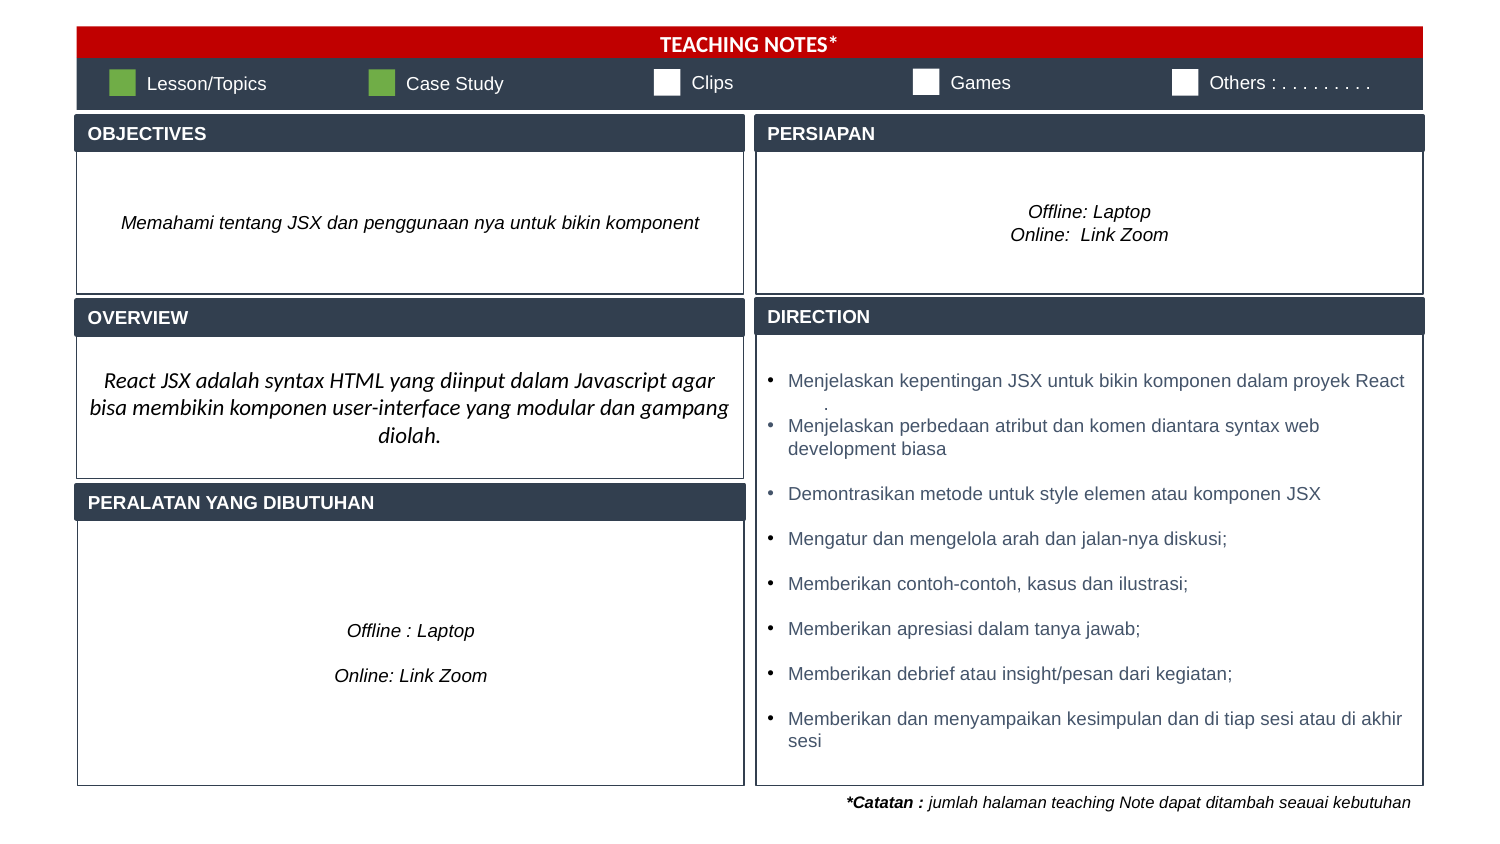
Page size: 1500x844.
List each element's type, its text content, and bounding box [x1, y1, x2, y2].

text_box TEACHING NOTES* [76, 26, 1423, 58]
text_box [368, 69, 395, 96]
text_box Offline: Laptop Online: Link Zoom [756, 150, 1423, 295]
text_box [109, 69, 135, 96]
text_box Case Study [395, 65, 548, 100]
text_box [76, 58, 1423, 110]
text_box Offline : Laptop Online: Link Zoom [77, 519, 745, 786]
text_box Clips [680, 65, 834, 100]
text_box OBJECTIVES [76, 116, 744, 151]
text_box [653, 69, 680, 96]
text_box PERALATAN YANG DIBUTUHAN [76, 484, 745, 519]
text_box Others : . . . . . . . . . . . . [1198, 65, 1392, 116]
text_box [1172, 69, 1198, 96]
text_box DIRECTION [756, 299, 1423, 334]
text_box Lesson/Topics [135, 65, 289, 100]
text_box Menjelaskan kepentingan JSX untuk bikin komponen dalam proyek React . Menjelaskan perbedaan atribut dan komen diantara syntax web development biasa Demontrasikan metode untuk style elemen atau komponen JSX Mengatur dan mengelola arah dan jalan-nya diskusi; Memberikan contoh-contoh, kasus dan ilustrasi; Memberikan apresiasi dalam tanya jawab; Memberikan debrief atau insight/pesan dari kegiatan; Memberikan dan menyampaikan kesimpulan dan di tiap sesi atau di akhir sesi [756, 334, 1423, 786]
text_box OVERVIEW [76, 300, 744, 335]
text_box React JSX adalah syntax HTML yang diinput dalam Javascript agar bisa membikin komponen user-interface yang modular dan gampang diolah. [76, 335, 744, 479]
text_box Memahami tentang JSX dan penggunaan nya untuk bikin komponent [76, 151, 744, 295]
text_box PERSIAPAN [756, 116, 1423, 150]
text_box Games [939, 64, 1093, 99]
text_box *Catatan : jumlah halaman teaching Note dapat ditambah seauai kebutuhan [753, 786, 1423, 818]
text_box [912, 68, 939, 95]
